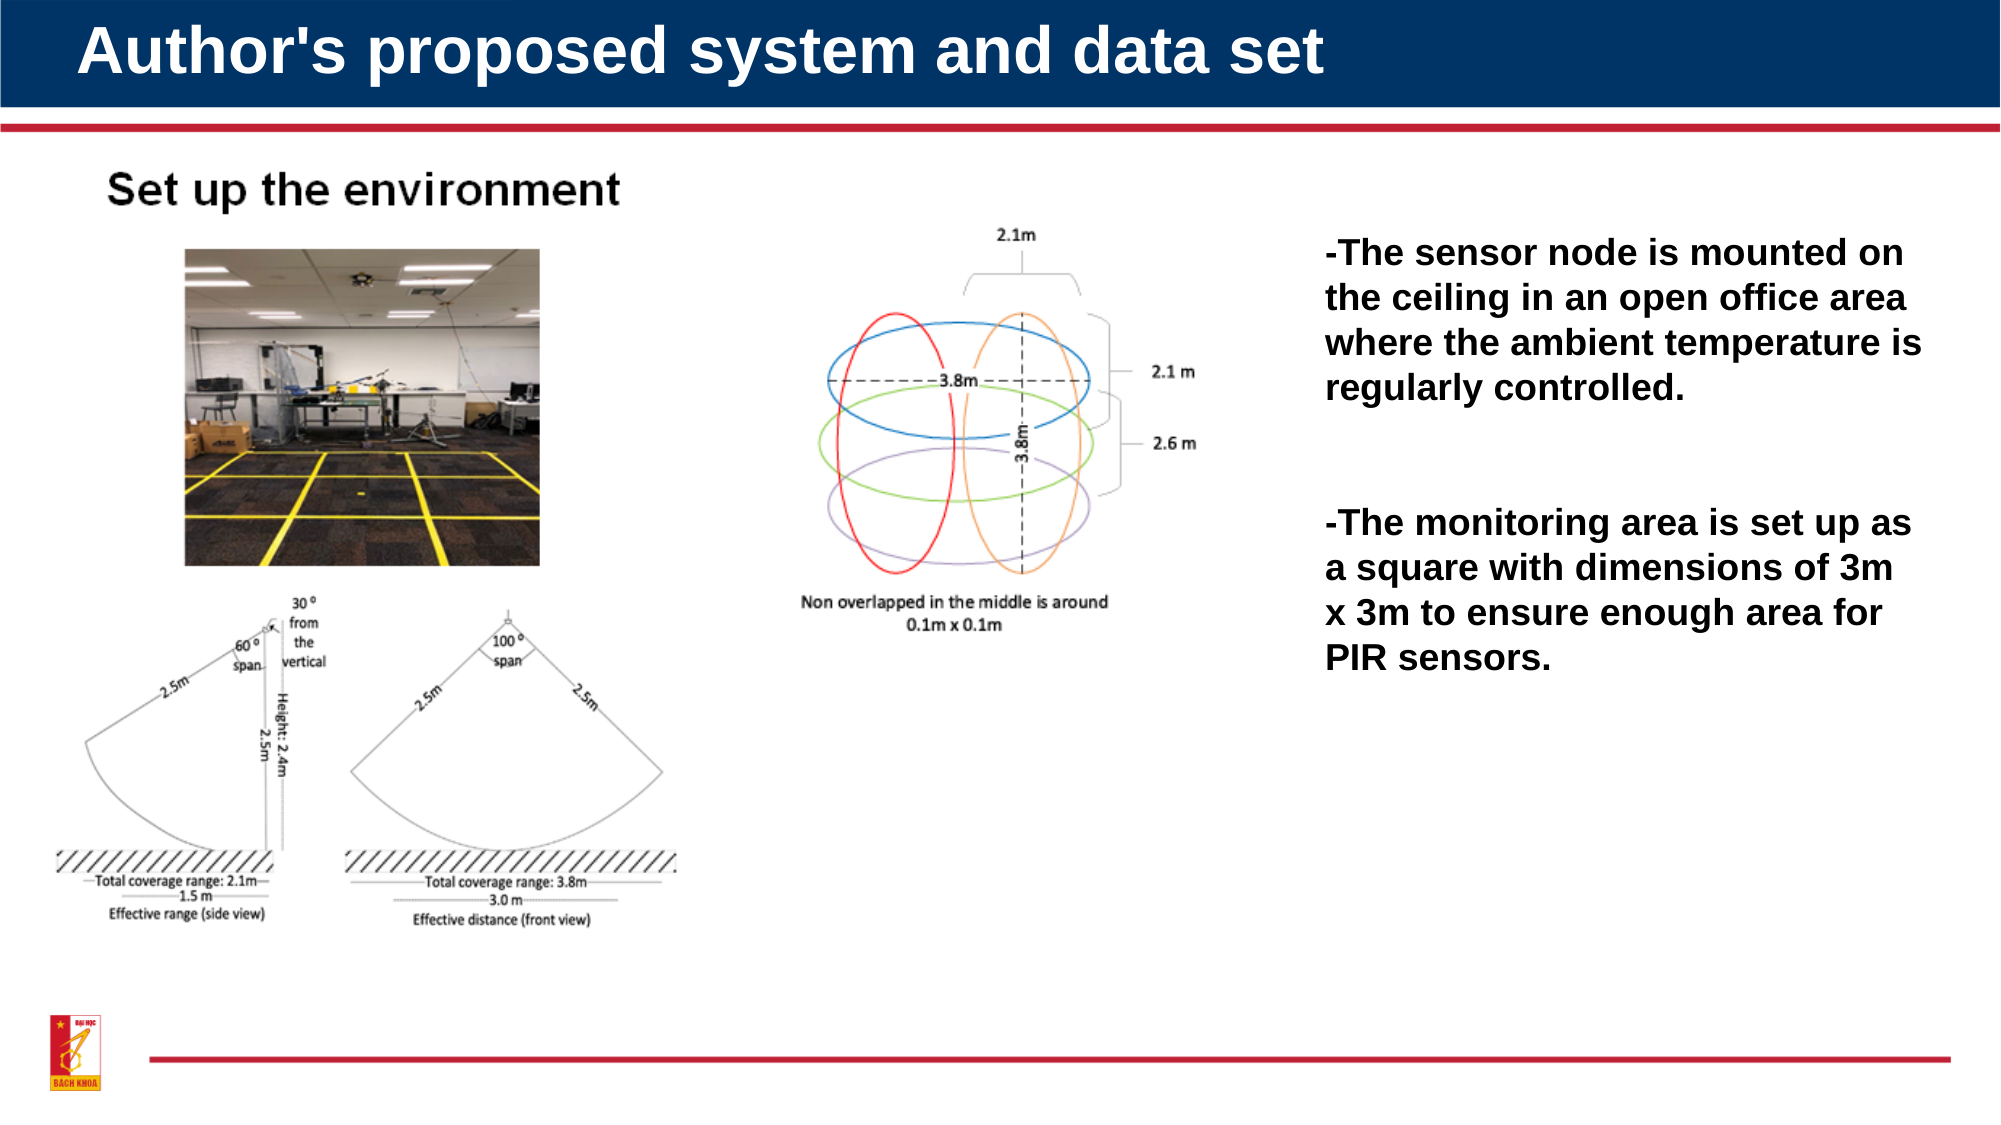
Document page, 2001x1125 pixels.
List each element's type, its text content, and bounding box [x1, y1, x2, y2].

picture [0, 0, 2001, 1125]
text_box -The sensor node is mounted on the ceiling in an open office area where the ambient temperature is regularly controlled. -The monitoring area is set up as a square with dimensions of 3m x 3m to ensure enough area for PIR sensors. [1310, 220, 1939, 686]
text_box Author's proposed system and data set [61, 0, 1630, 95]
